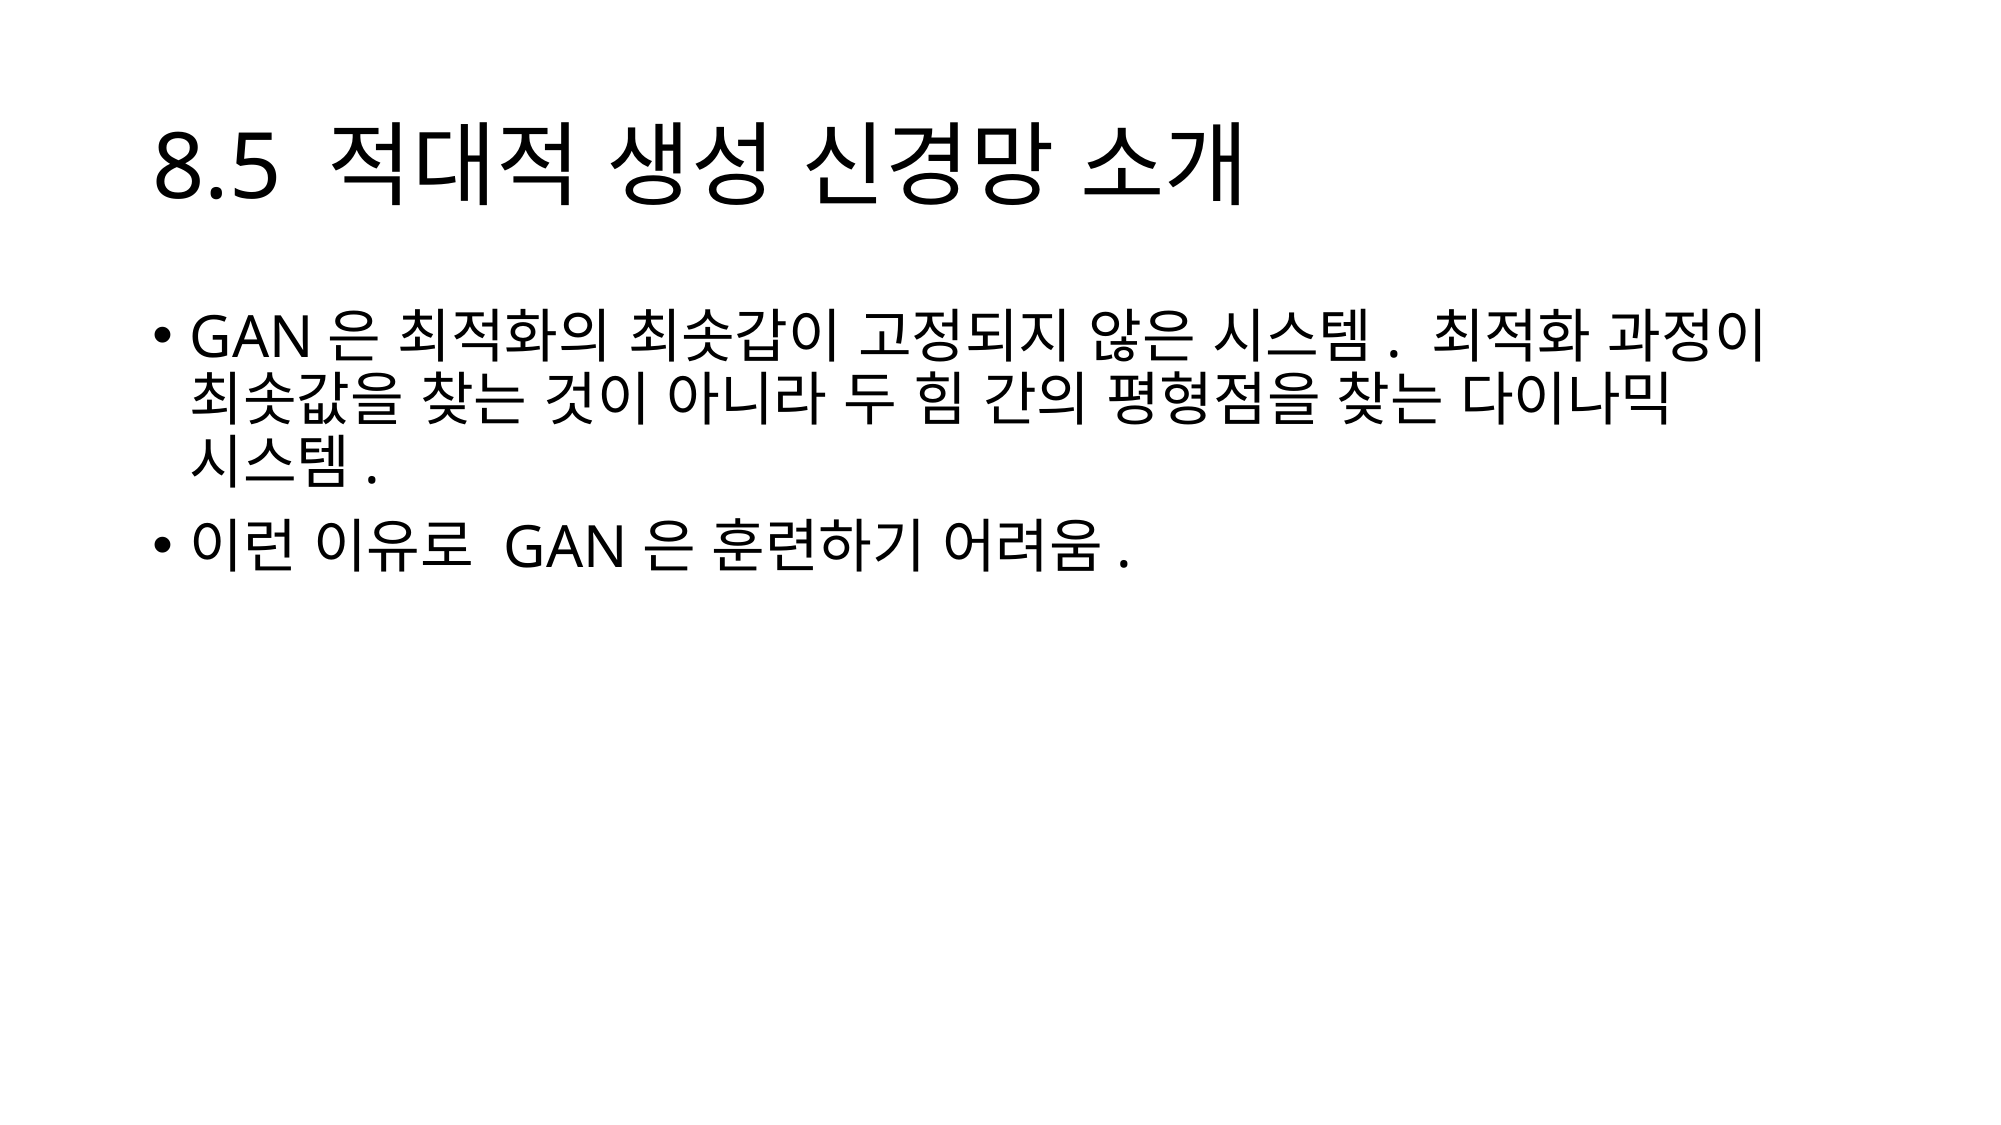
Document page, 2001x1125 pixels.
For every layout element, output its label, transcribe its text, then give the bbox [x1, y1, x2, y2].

list GAN은 최적화의 최솟갑이 고정되지 않은 시스템. 최적화 과정이 최솟값을 찾는 것이 아니라 두 힘 간의 평형점을 찾는 다이나믹 시스템. 이런 이유로 GAN은 훈련하기 어려움. [137, 299, 1863, 1014]
title 8.5 적대적 생성 신경망 소개 [137, 59, 1863, 278]
